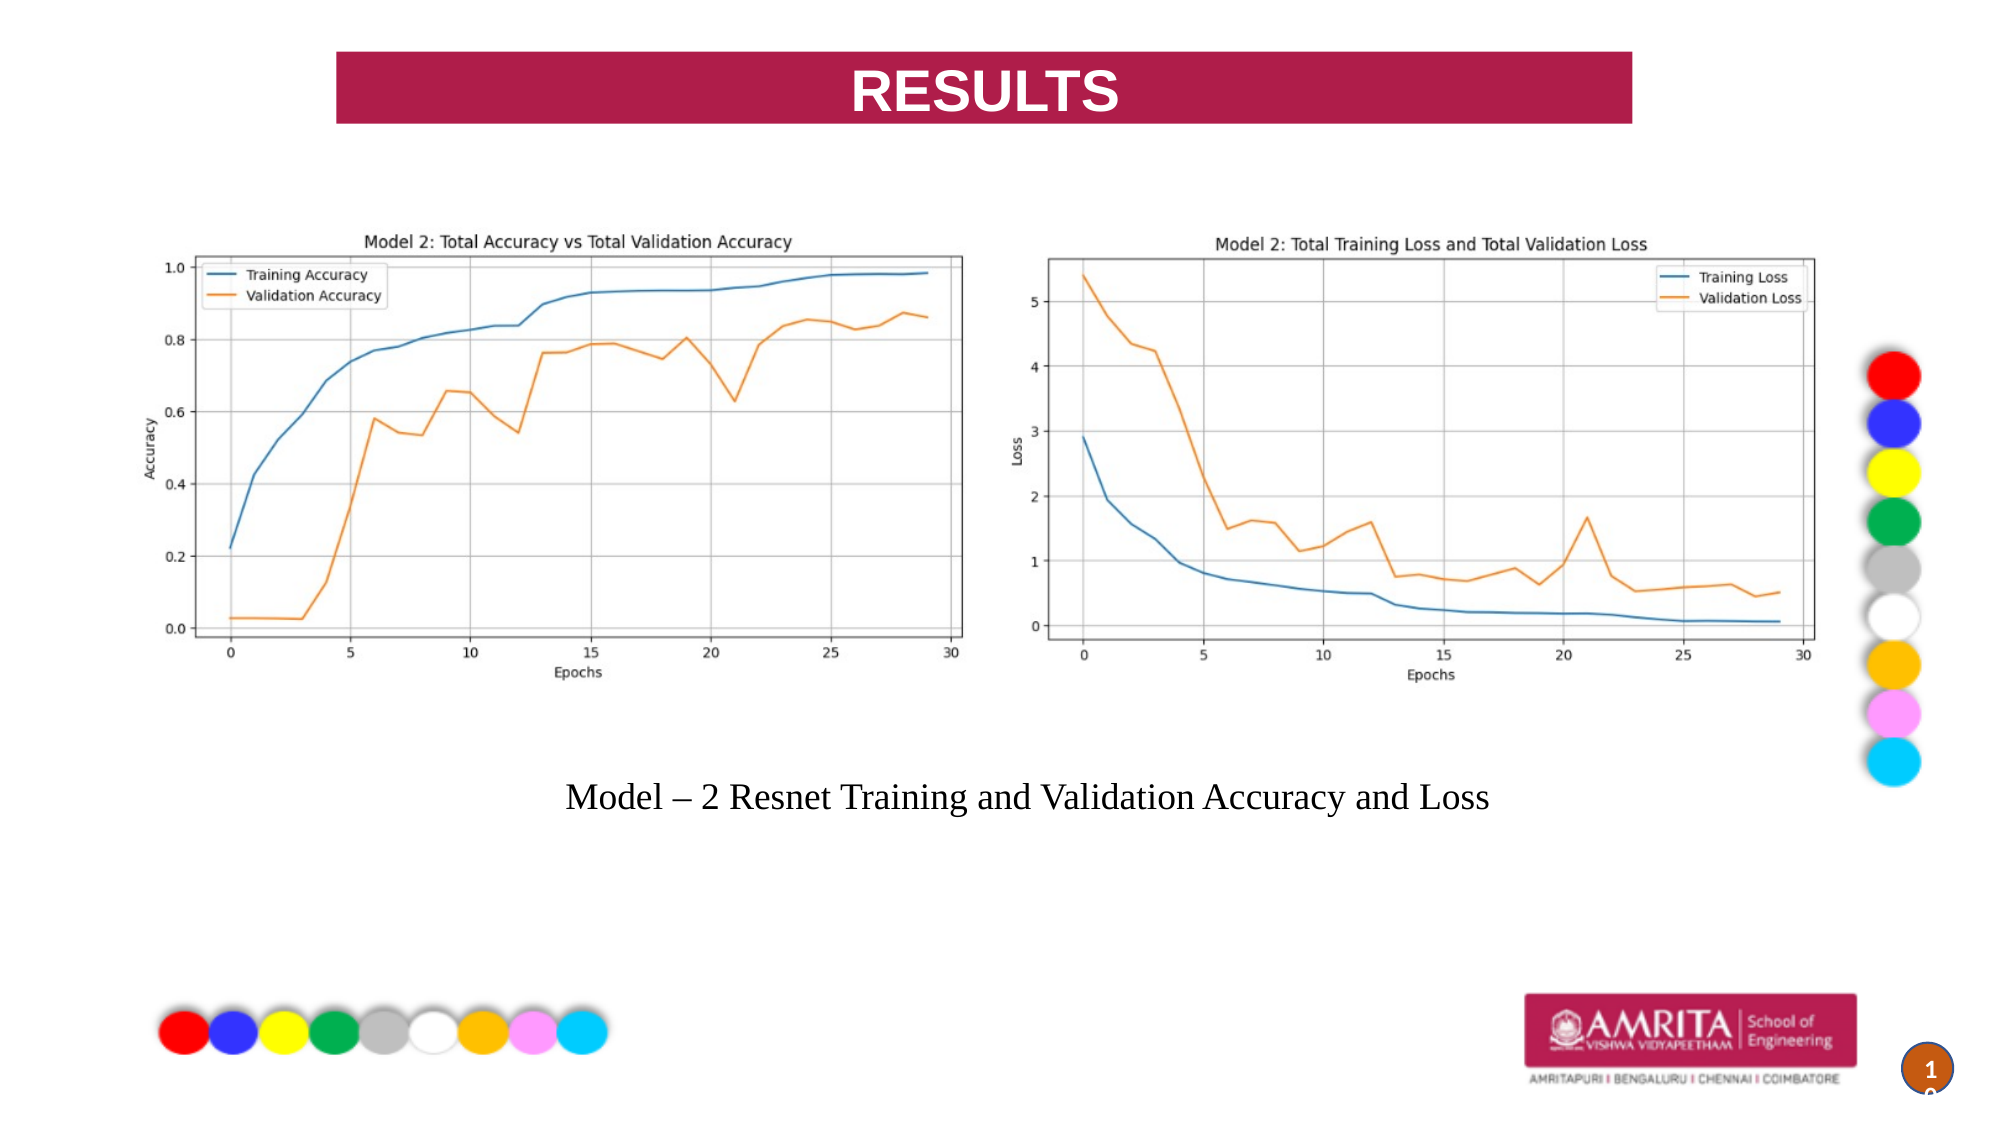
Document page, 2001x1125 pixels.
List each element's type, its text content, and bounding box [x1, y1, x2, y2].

picture [119, 975, 1880, 1103]
text_box Model – 2 Resnet Training and Validation Accuracy and Loss [321, 764, 1745, 825]
picture [1001, 227, 1825, 689]
picture [1853, 324, 1928, 814]
text_box RESULTS [336, 51, 1633, 124]
text_box 10 [1901, 1041, 1955, 1095]
picture [136, 227, 968, 689]
